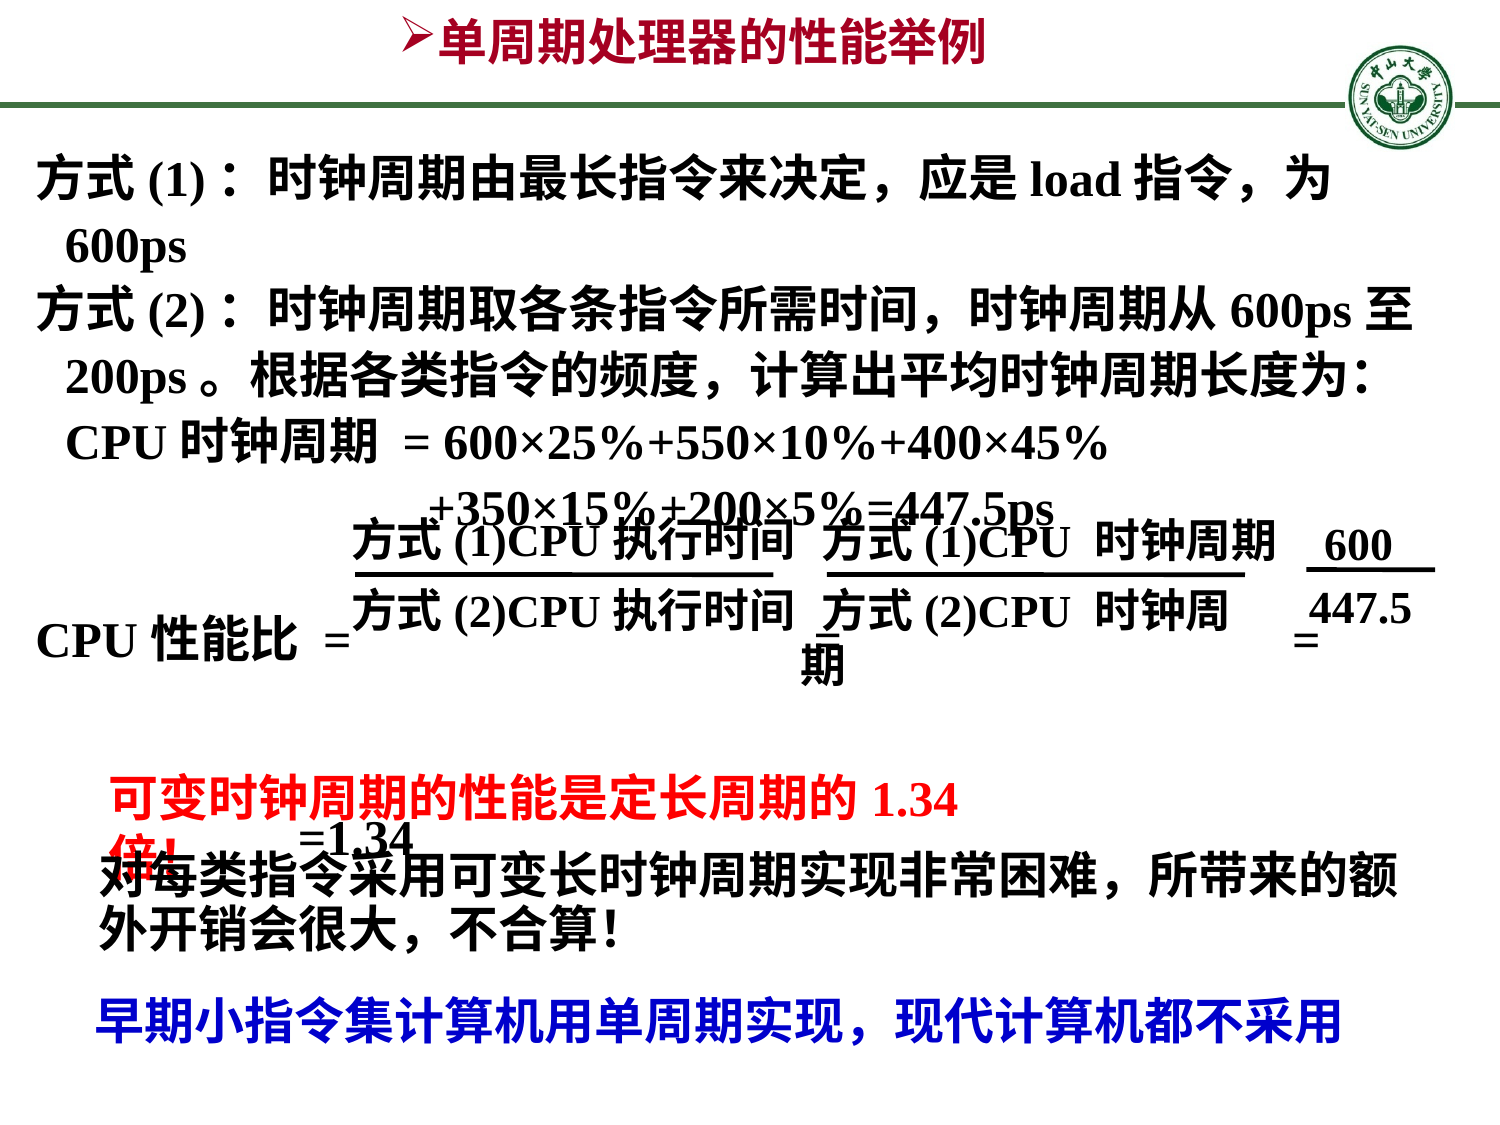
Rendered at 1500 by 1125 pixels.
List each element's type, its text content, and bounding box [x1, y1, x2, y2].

text_box 方式(1)CPU 时钟周期 [785, 504, 1295, 575]
title 单周期处理器的性能举例 [117, 22, 1269, 79]
text_box 早期小指令集计算机用单周期实现，现代计算机都不采用 [79, 981, 1492, 1057]
text_box 方式(2)CPU执行时间 [336, 574, 785, 645]
text_box 方式(1)CPU执行时间 [336, 503, 813, 574]
text_box 方式(2)CPU 时钟周期 [785, 574, 1282, 700]
text_box 447.5 [1294, 570, 1447, 640]
list 方式(1)：时钟周期由最长指令来决定，应是load指令，为600ps 方式(2)：时钟周期取各条指令所需时间，时钟周期从600ps至200ps。根据各类指令的频度，计算出平均时钟周期长度为： CPU时钟周期 = 600×25%+550×10%+400×45% +350×15%+200×5%=447.5ps CPU性能比 = = = =1.34 [35, 132, 1459, 511]
text_box 对每类指令采用可变长时钟周期实现非常困难，所带来的额外开销会很大，不合算！ [83, 843, 1419, 966]
text_box 600 [1309, 507, 1431, 569]
picture [1345, 42, 1455, 132]
text_box 可变时钟周期的性能是定长周期的1.34倍！ [94, 759, 1069, 843]
